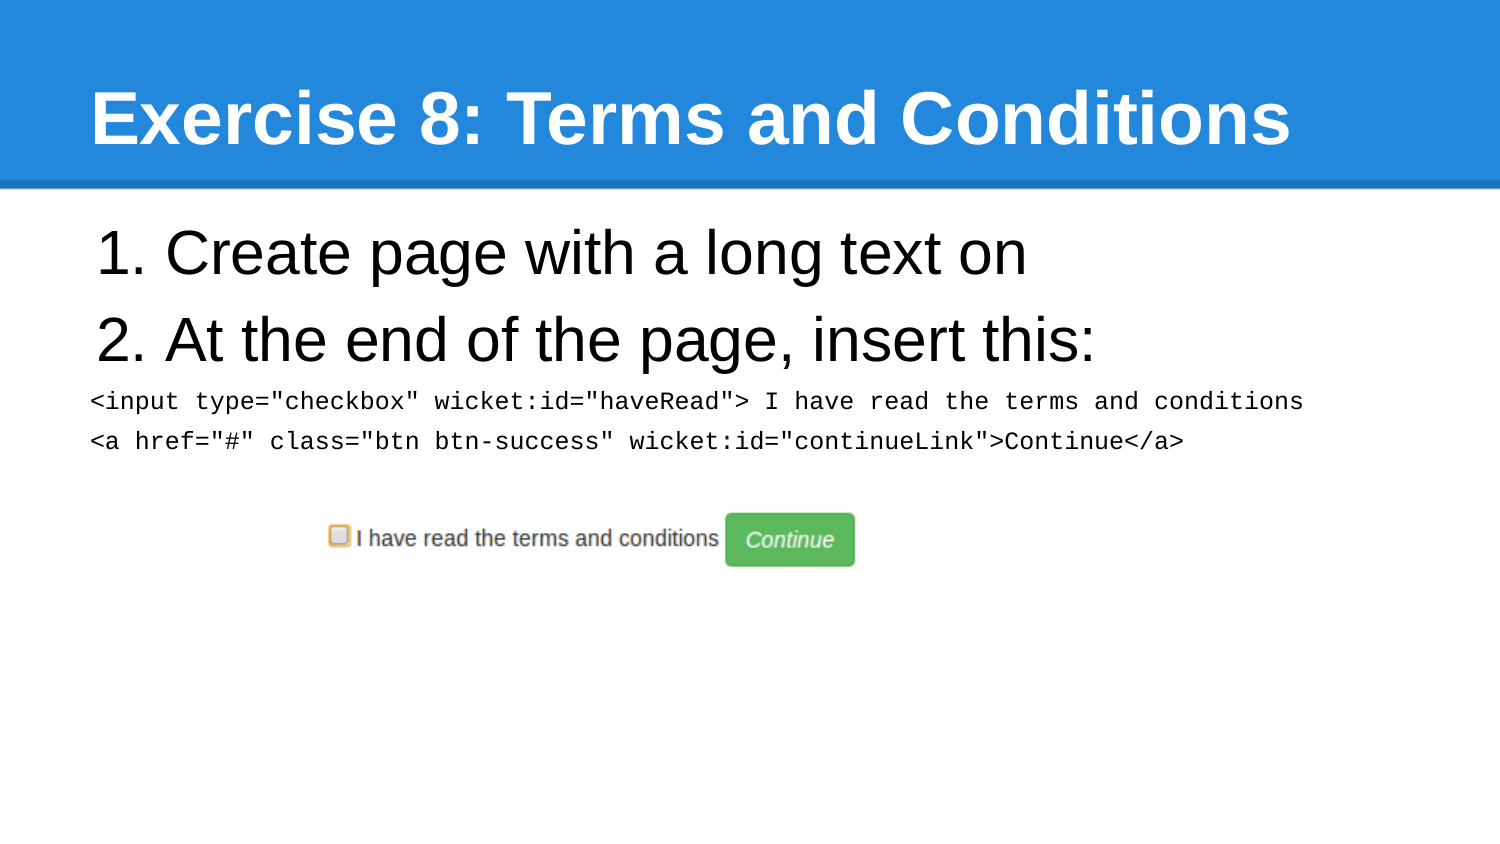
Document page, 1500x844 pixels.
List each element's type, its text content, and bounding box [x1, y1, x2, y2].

picture [322, 510, 861, 578]
list Create page with a long text on At the end of the page, insert this: <input type="checkbox" wicket:id="haveRead"> I have read the terms and conditions <a href="#" class="btn btn-success" wicket:id="continueLink">Continue</a> [75, 196, 1425, 808]
title Exercise 8: Terms and Conditions [75, 33, 1425, 175]
